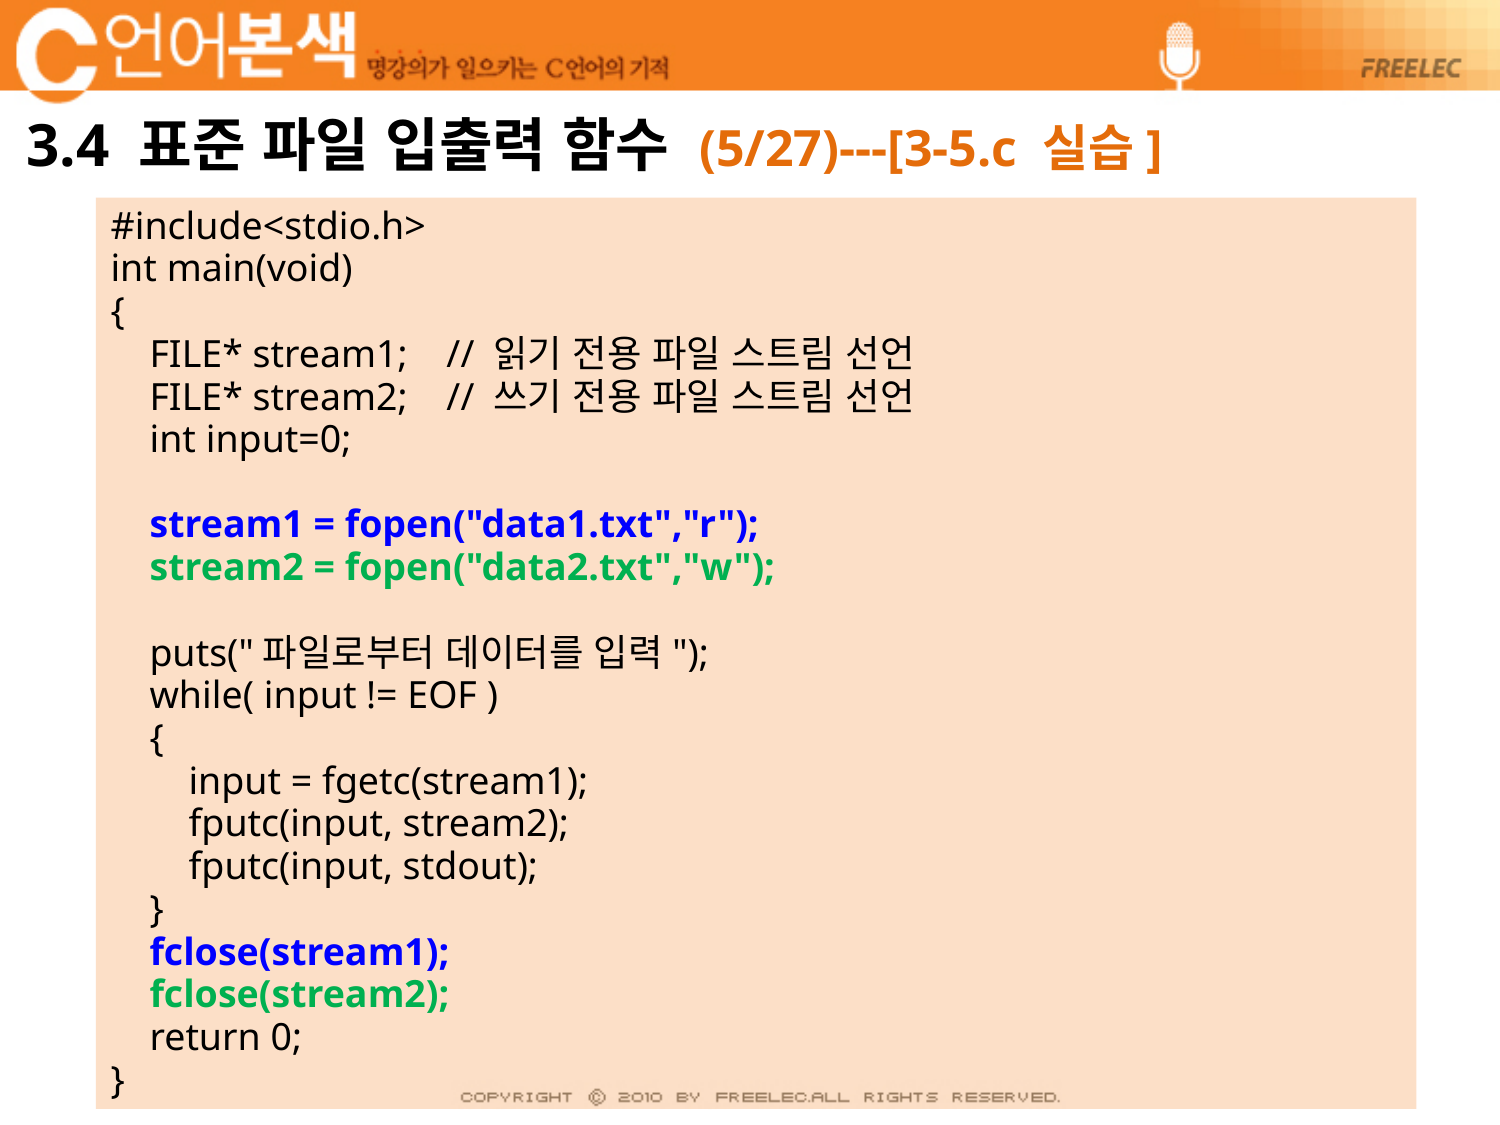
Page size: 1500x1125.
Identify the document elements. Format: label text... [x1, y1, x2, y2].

text_box #include<stdio.h> int main(void) { FILE* stream1; // 읽기 전용 파일 스트림 선언 FILE* stream2; // 쓰기 전용 파일 스트림 선언 int input=0; stream1 = fopen("data1.txt","r"); stream2 = fopen("data2.txt","w"); puts("파일로부터 데이터를 입력"); while( input != EOF ) { input = fgetc(stream1); fputc(input, stream2); fputc(input, stdout); } fclose(stream1); fclose(stream2); return 0; } [95, 197, 1417, 1109]
title 3.4 표준 파일 입출력 함수 (5/27)---[3-5.c 실습] [11, 107, 1500, 178]
picture [0, 0, 1500, 1125]
